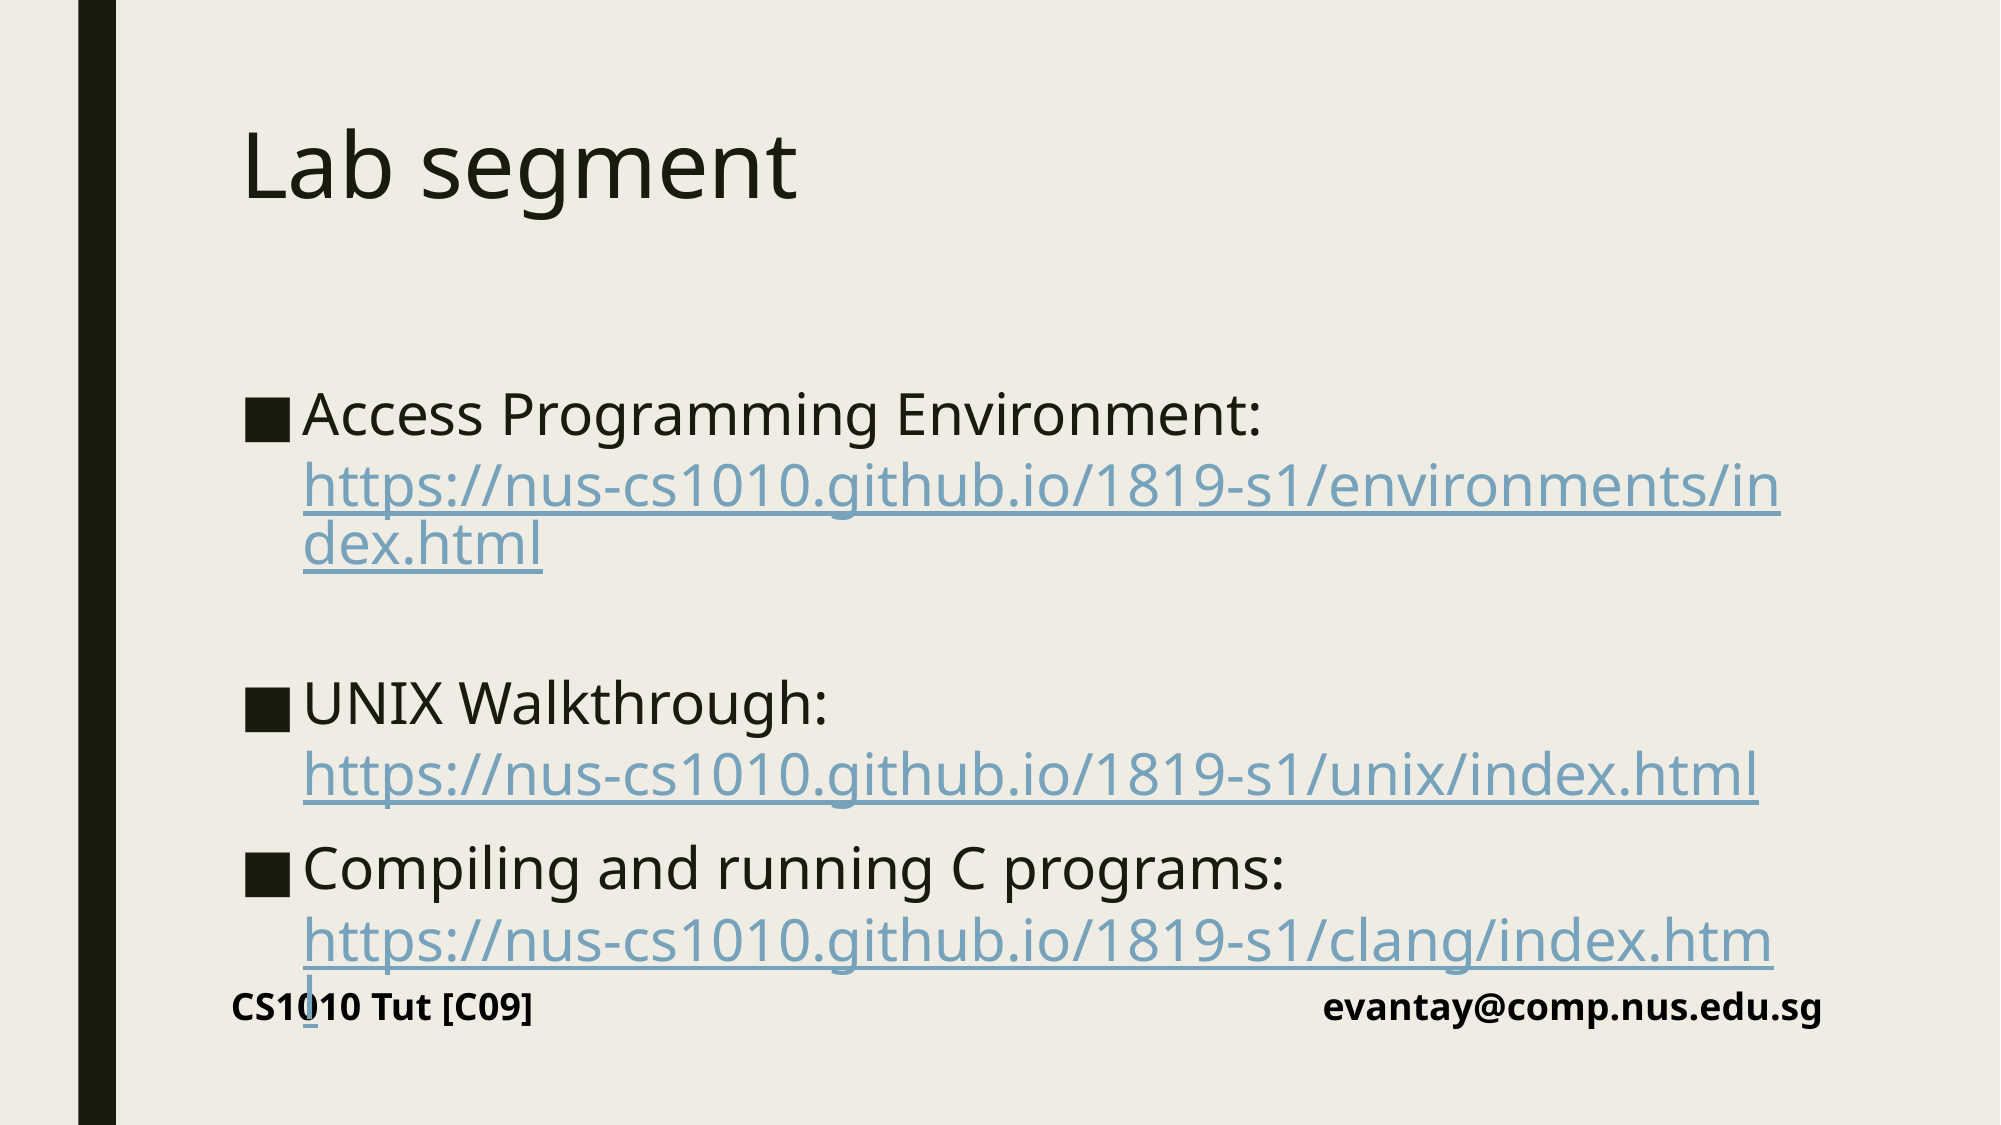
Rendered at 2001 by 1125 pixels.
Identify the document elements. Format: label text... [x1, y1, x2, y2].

list Access Programming Environment: https://nus-cs1010.github.io/1819-s1/environments/index.html UNIX Walkthrough: https://nus-cs1010.github.io/1819-s1/unix/index.html Compiling and running C programs: https://nus-cs1010.github.io/1819-s1/clang/index.html [225, 375, 1800, 963]
title Lab segment [225, 112, 1800, 357]
